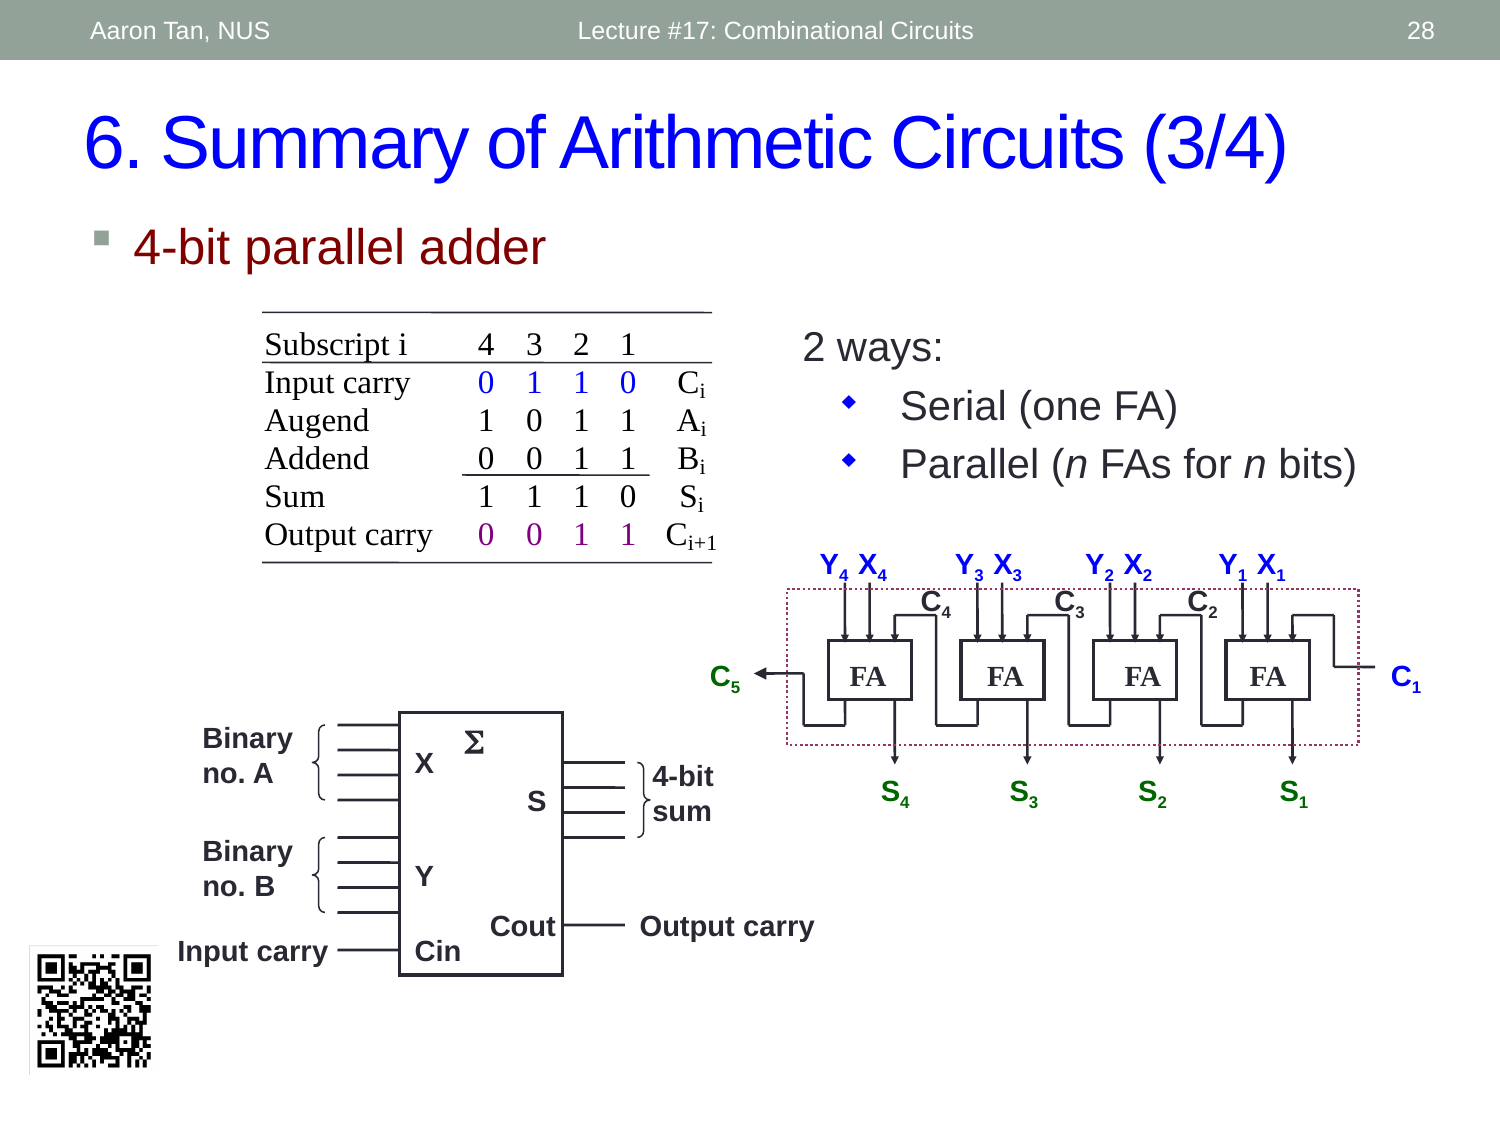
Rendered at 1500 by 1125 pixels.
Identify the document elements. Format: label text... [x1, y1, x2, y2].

slide_number 28 [1308, 3, 1450, 57]
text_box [162, 712, 863, 976]
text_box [237, 312, 733, 582]
picture [29, 945, 158, 1075]
footer Lecture #17: Combinational Circuits [562, 3, 1238, 57]
slide_number Aaron Tan, NUS [75, 3, 550, 57]
text_box 4-bit parallel adder [74, 206, 1425, 950]
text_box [687, 537, 1438, 815]
title 6. Summary of Arithmetic Circuits (3/4) [68, 86, 1450, 192]
text_box 2 ways: Serial (one FA) Parallel (n FAs for n bits) [787, 312, 1438, 494]
